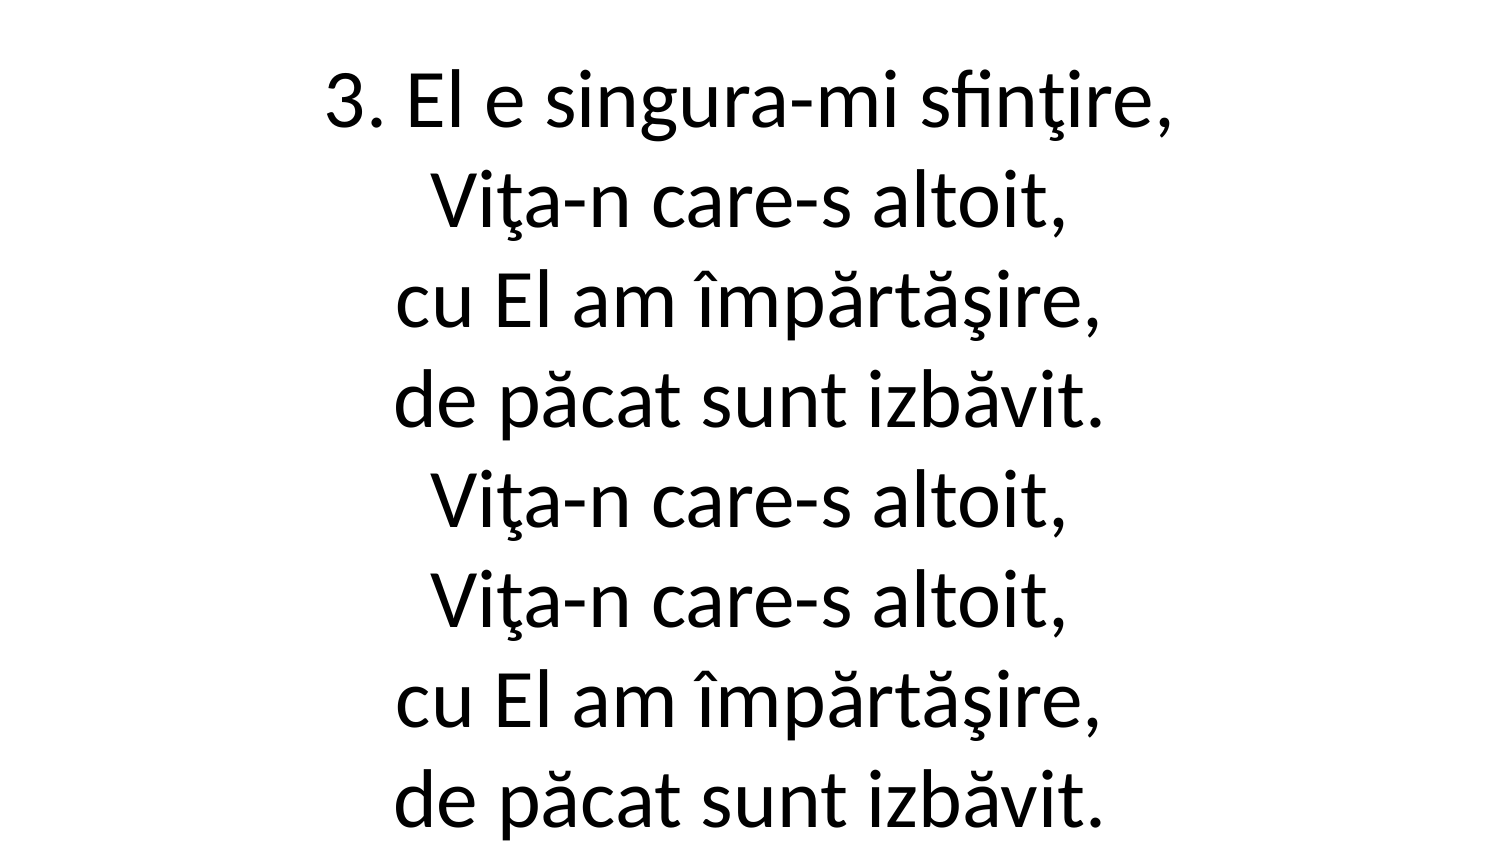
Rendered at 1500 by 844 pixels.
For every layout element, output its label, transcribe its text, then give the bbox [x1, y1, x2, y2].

text_box 3. El e singura-mi sfinţire, Viţa-n care-s altoit, cu El am împărtăşire, de păcat sunt izbăvit. Viţa-n care-s altoit, Viţa-n care-s altoit, cu El am împărtăşire, de păcat sunt izbăvit. [309, 0, 1191, 844]
